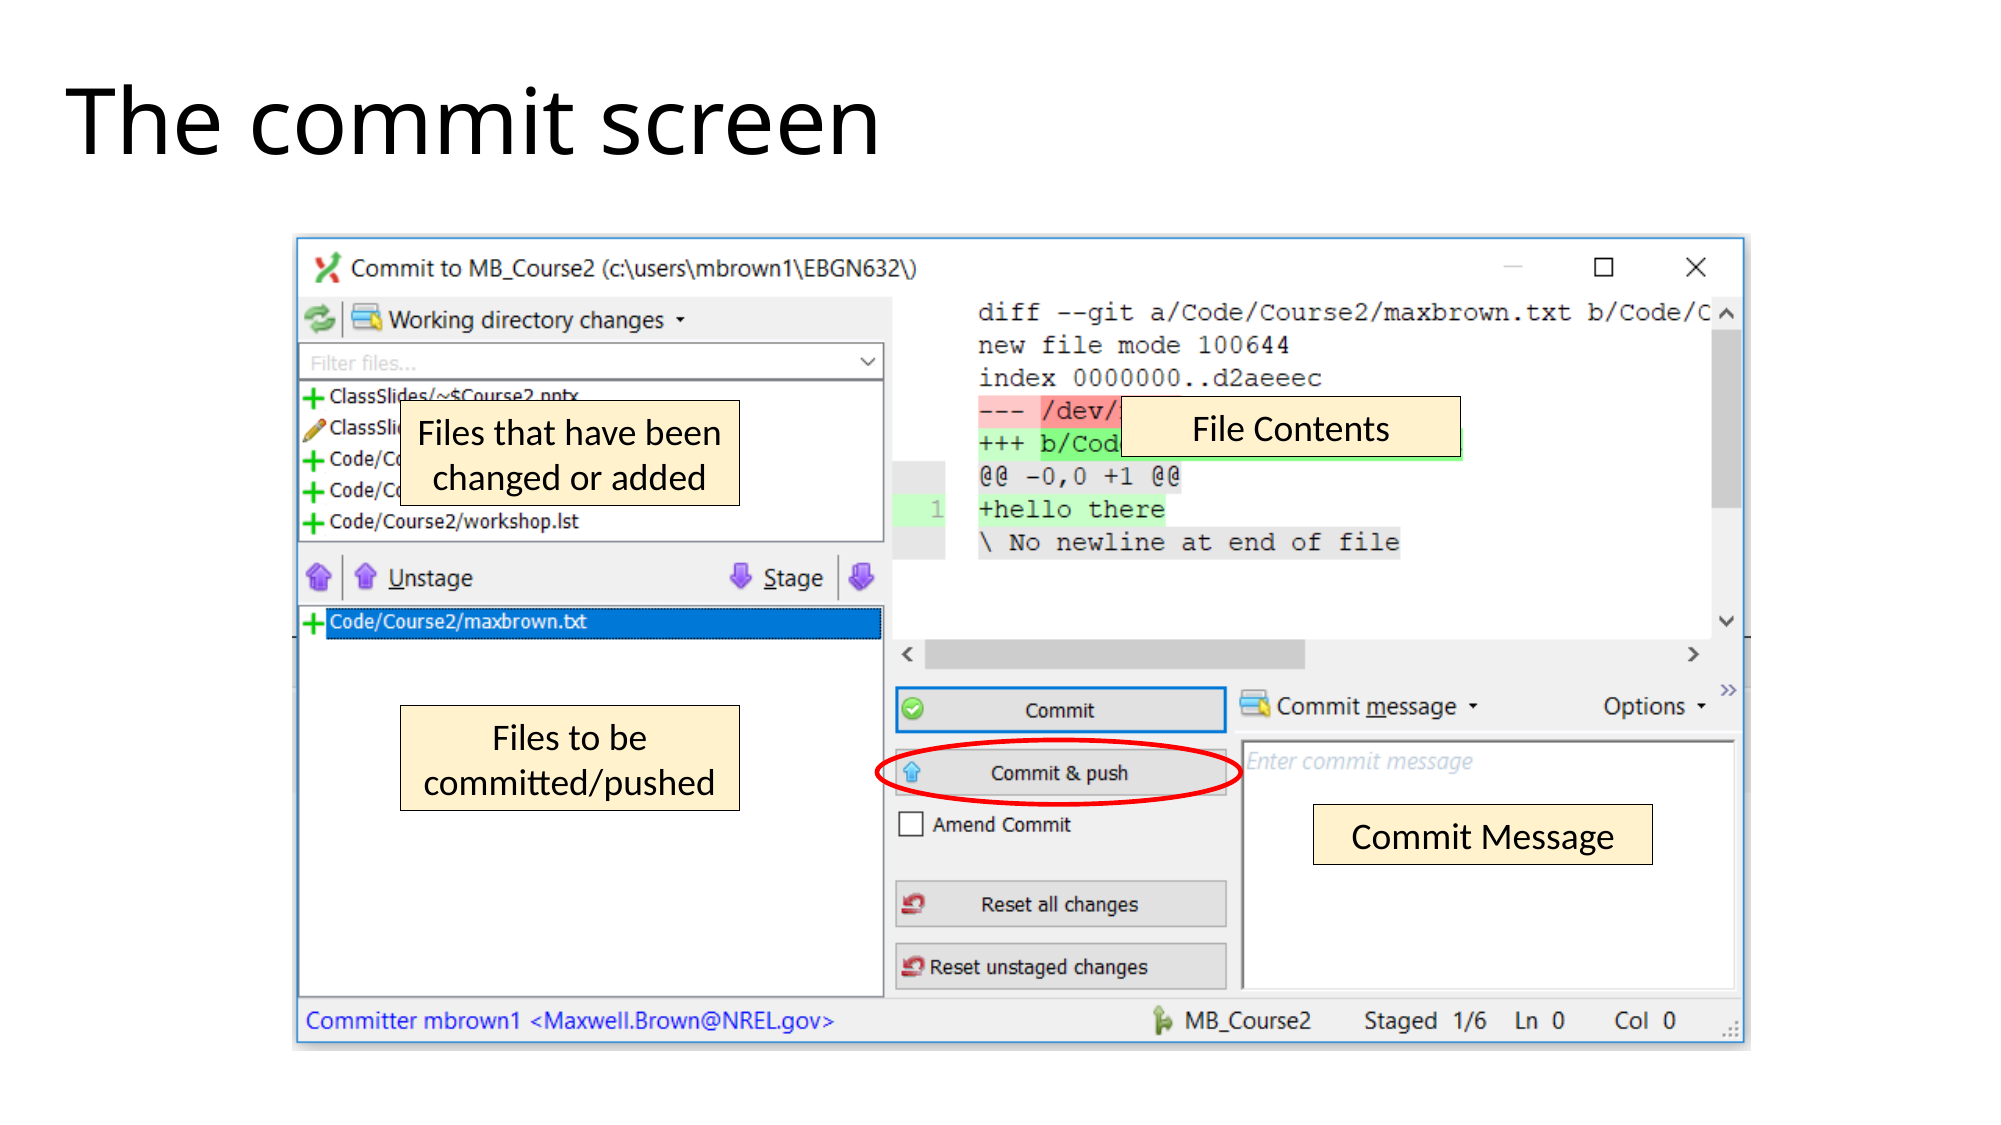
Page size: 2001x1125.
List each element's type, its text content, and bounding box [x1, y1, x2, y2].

picture [292, 233, 1751, 1051]
title The commit screen [50, 16, 1776, 234]
